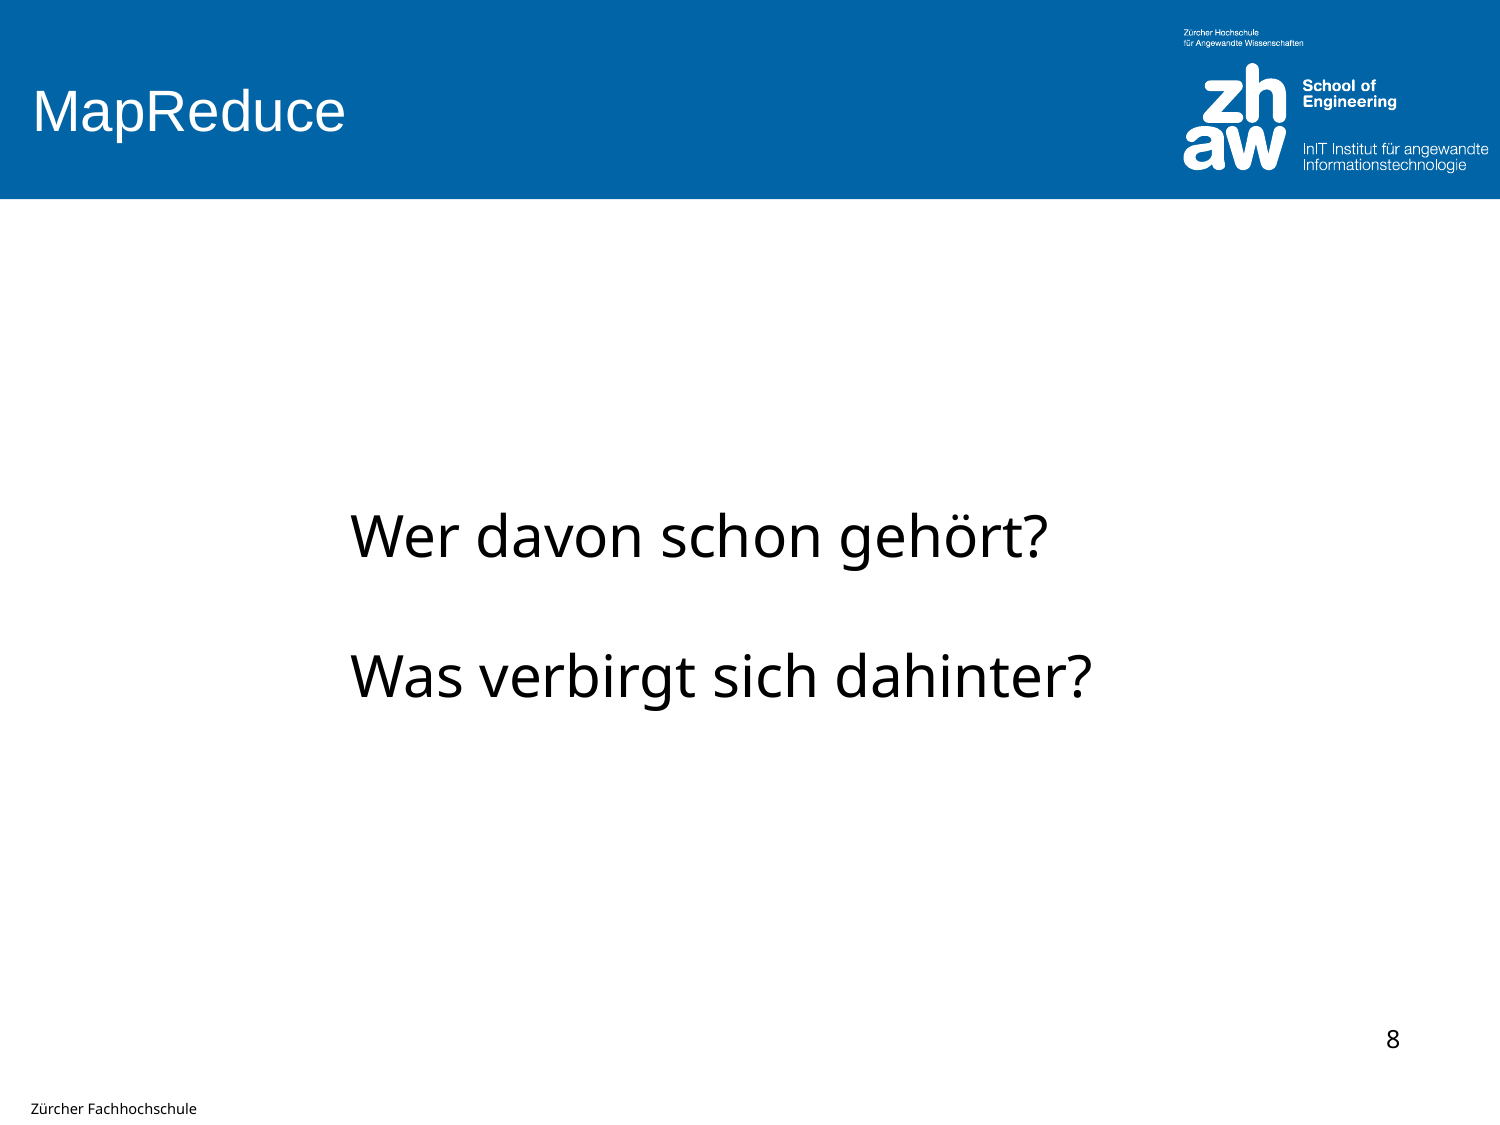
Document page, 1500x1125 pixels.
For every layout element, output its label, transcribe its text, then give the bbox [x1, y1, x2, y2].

title MapReduce [17, 30, 1156, 186]
slide_number 8 [1371, 1015, 1478, 1101]
text_box Wer davon schon gehört? Was verbirgt sich dahinter? [335, 491, 1108, 787]
